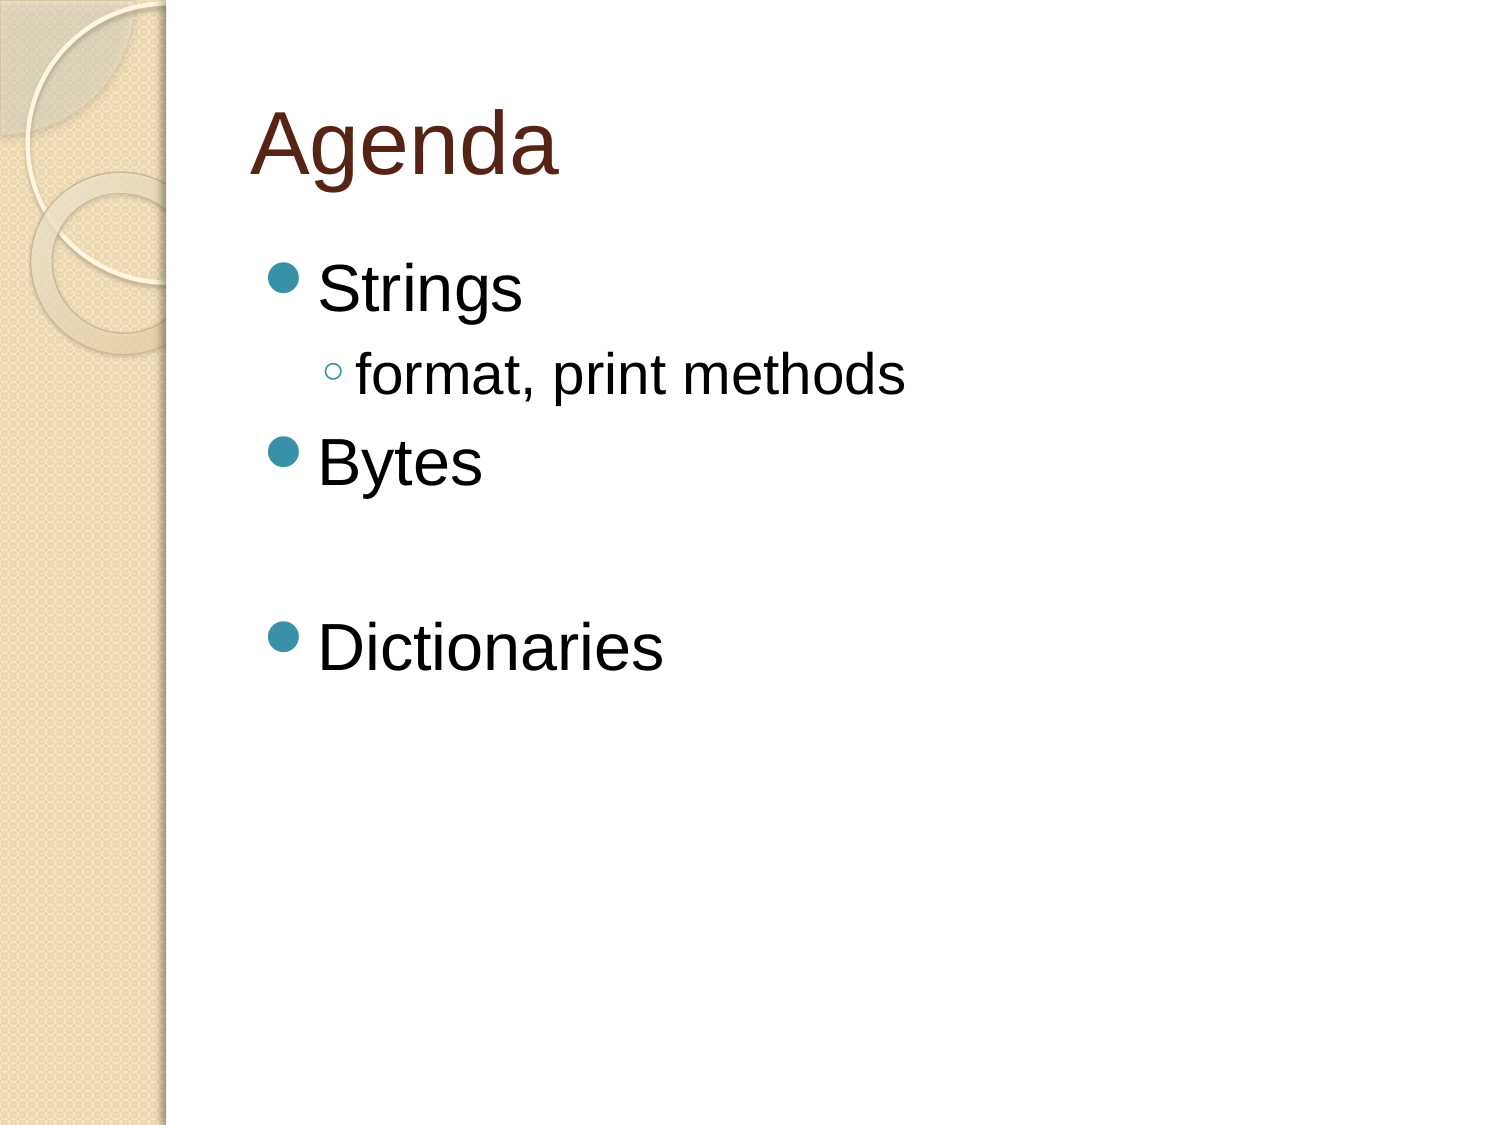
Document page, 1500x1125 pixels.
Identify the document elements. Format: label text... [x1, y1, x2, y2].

list Strings format, print methods Bytes Dictionaries [235, 237, 1466, 1025]
title Agenda [235, 45, 1466, 233]
